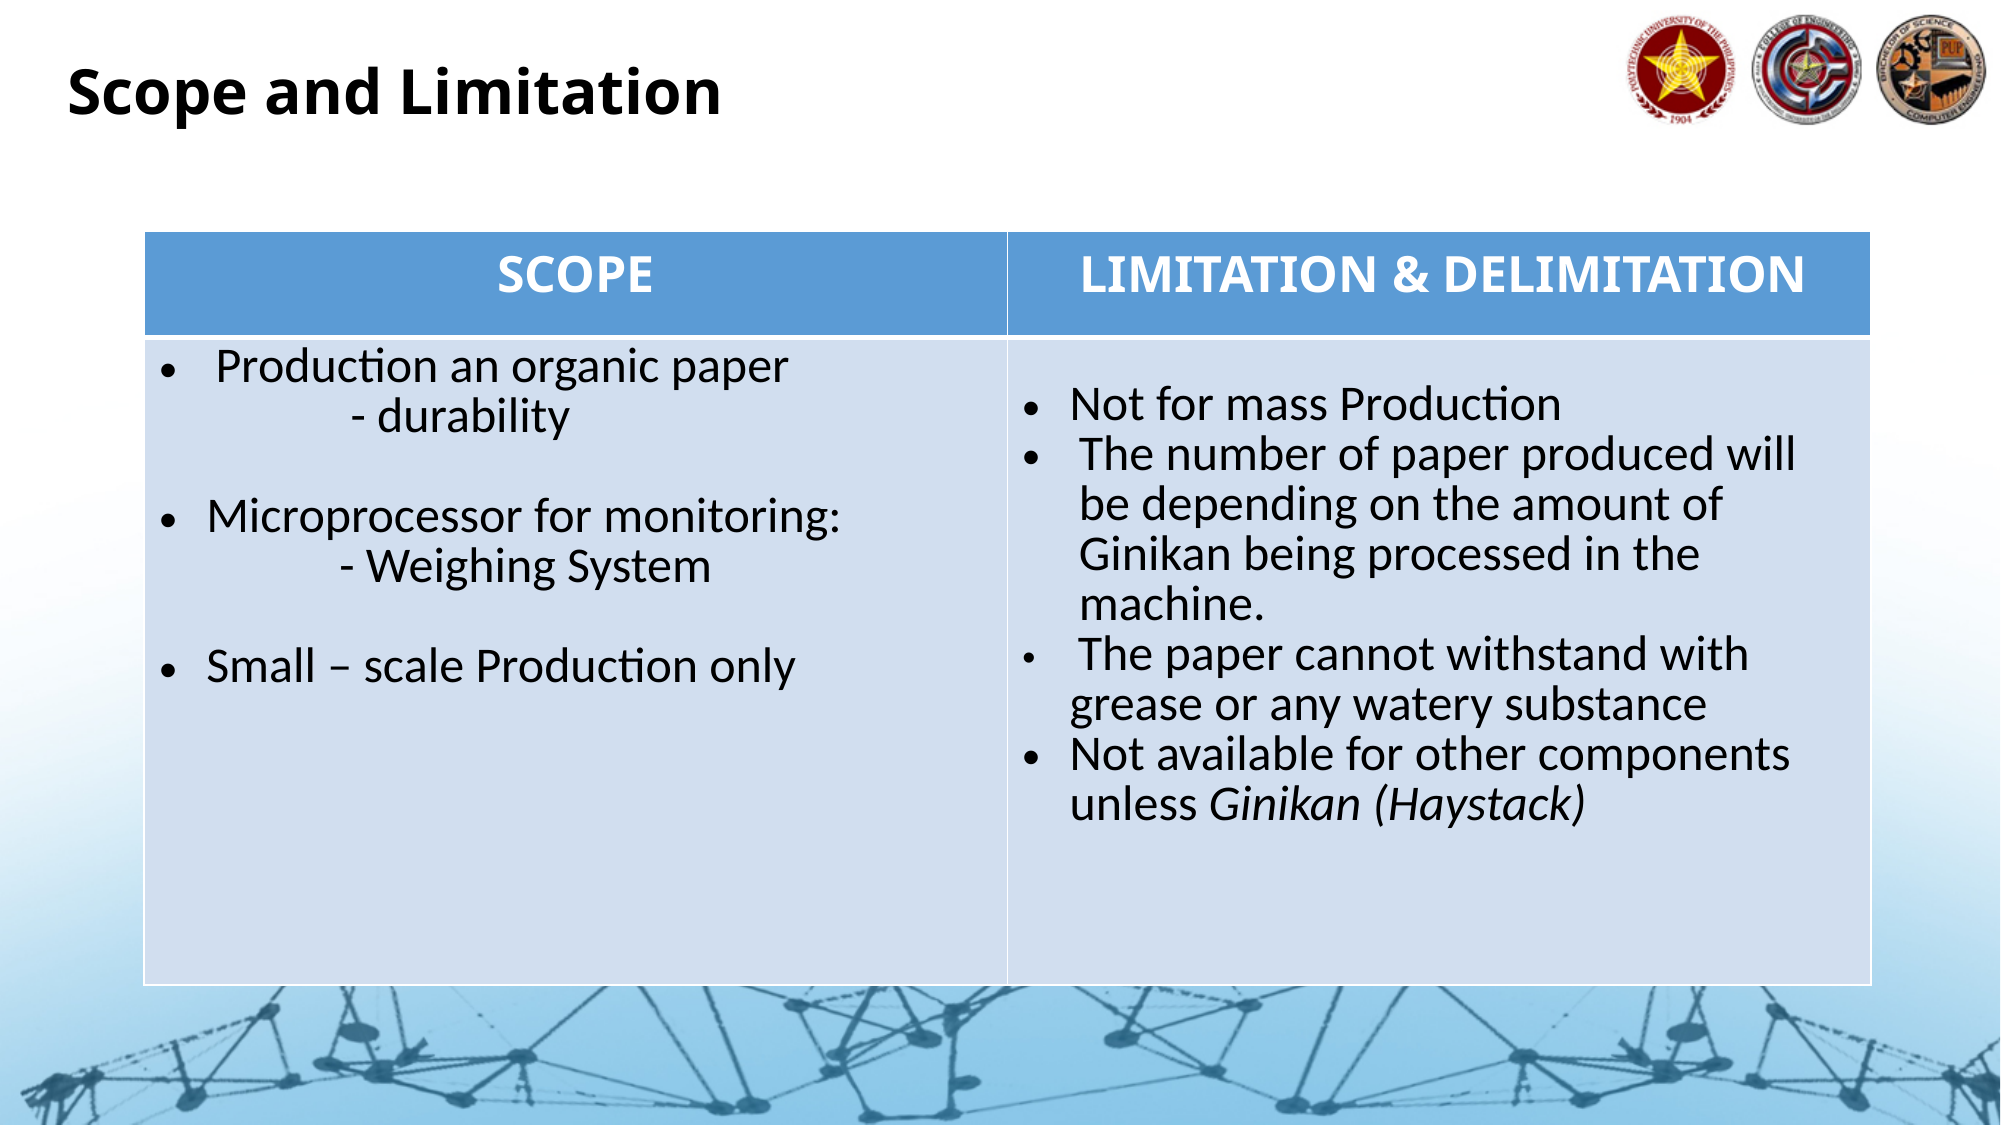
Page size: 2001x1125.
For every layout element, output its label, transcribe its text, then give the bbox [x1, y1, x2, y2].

table_cell Not for mass Production The number of paper produced will be depending on the amount of Ginikan being processed in the machine. The paper cannot withstand with grease or any watery substance Not available for other components unless Ginikan (Haystack) [1008, 340, 1870, 984]
table_header LIMITATION & DELIMITATION [1008, 232, 1870, 335]
table_cell Production an organic paper - durability Microprocessor for monitoring: - Weighing System Small – scale Production only [145, 340, 1007, 984]
title Scope and Limitation [52, 53, 872, 137]
picture [0, 0, 2001, 1125]
table_header SCOPE [145, 232, 1007, 335]
